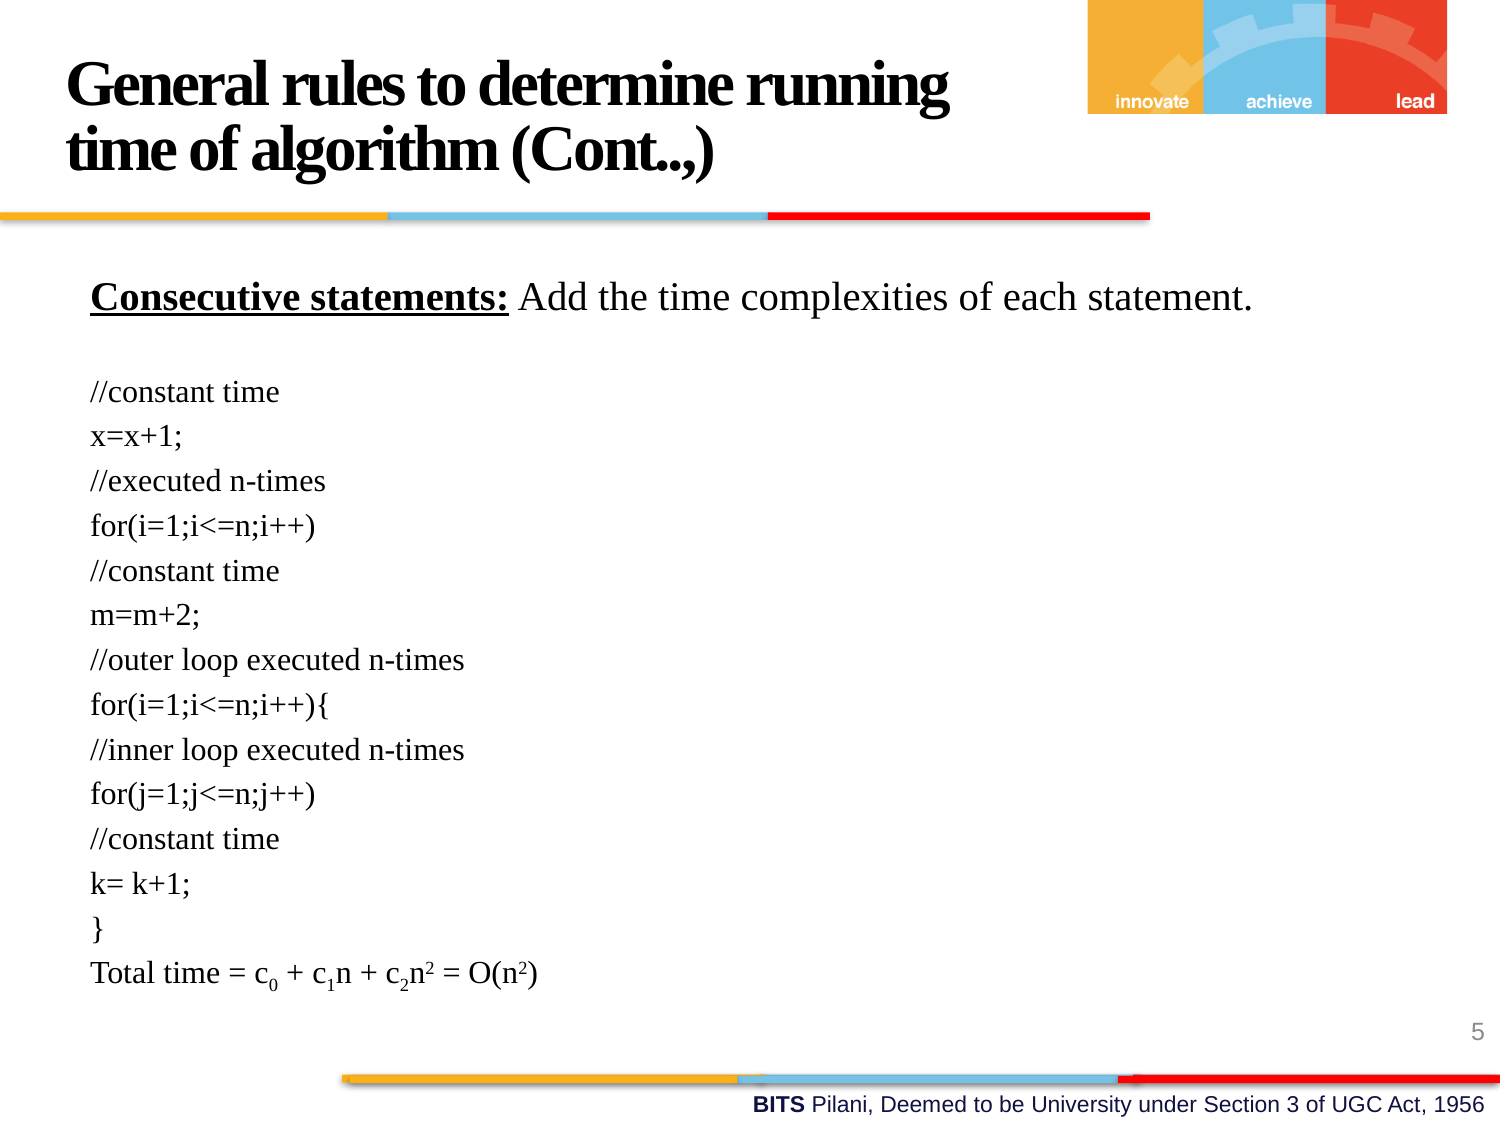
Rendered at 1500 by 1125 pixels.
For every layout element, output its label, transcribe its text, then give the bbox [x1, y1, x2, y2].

slide_number 5 [1149, 1000, 1500, 1061]
list General rules to determine running time of algorithm (Cont..,) [50, 24, 1088, 213]
list Consecutive statements: Add the time complexities of each statement. //constant time x=x+1; //executed n-times for(i=1;i<=n;i++) //constant time m=m+2; //outer loop executed n-times for(i=1;i<=n;i++){ //inner loop executed n-times for(j=1;j<=n;j++) //constant time k= k+1; } Total time = c0 + c1n + c2n2 = O(n2) [75, 262, 1425, 1005]
picture [1087, 0, 1448, 114]
